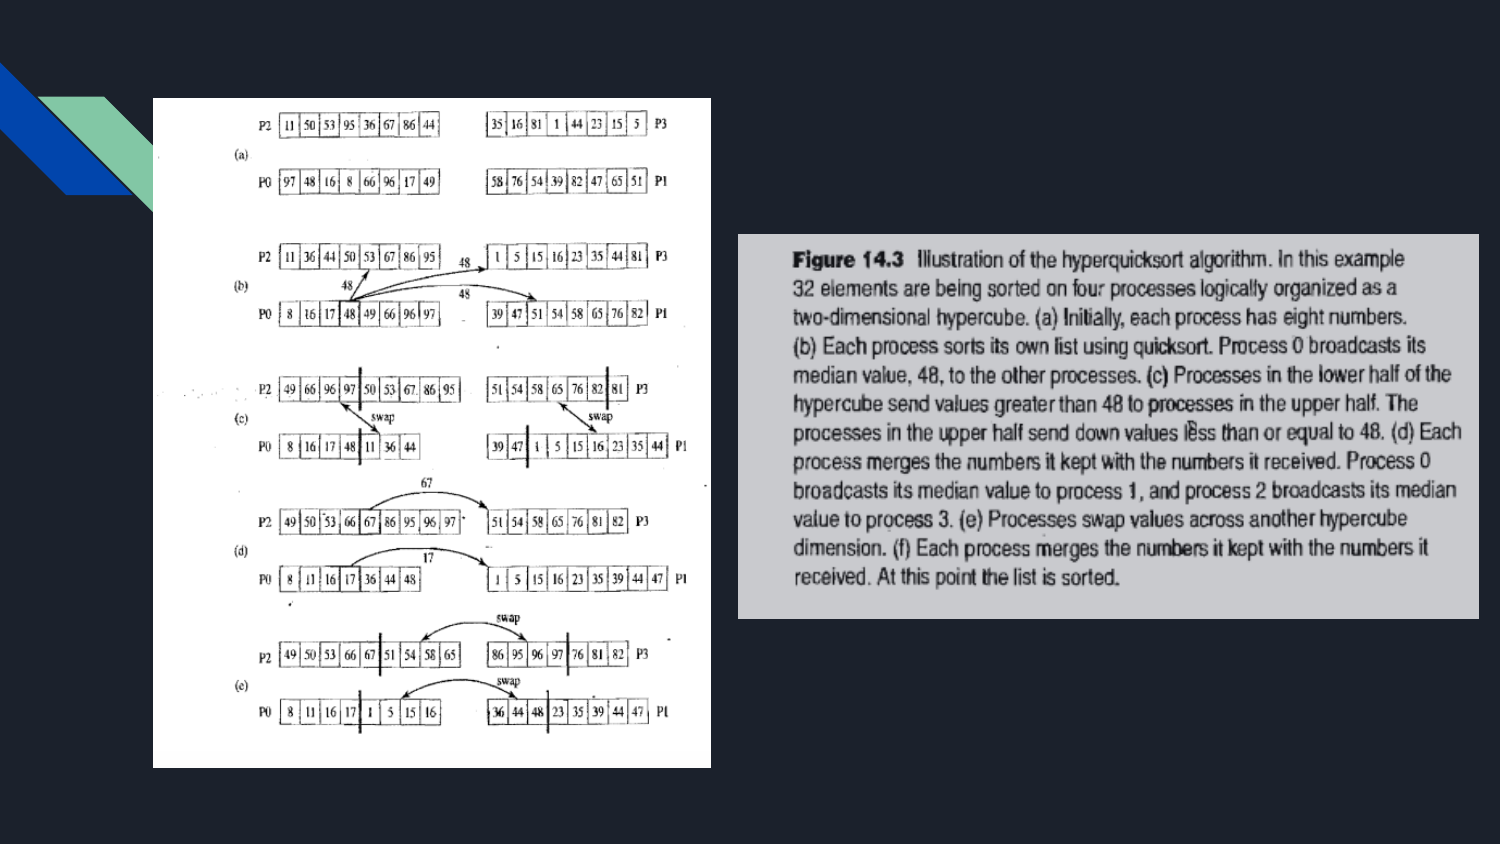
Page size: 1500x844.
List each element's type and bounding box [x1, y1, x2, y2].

picture [738, 234, 1479, 620]
picture [152, 98, 712, 768]
